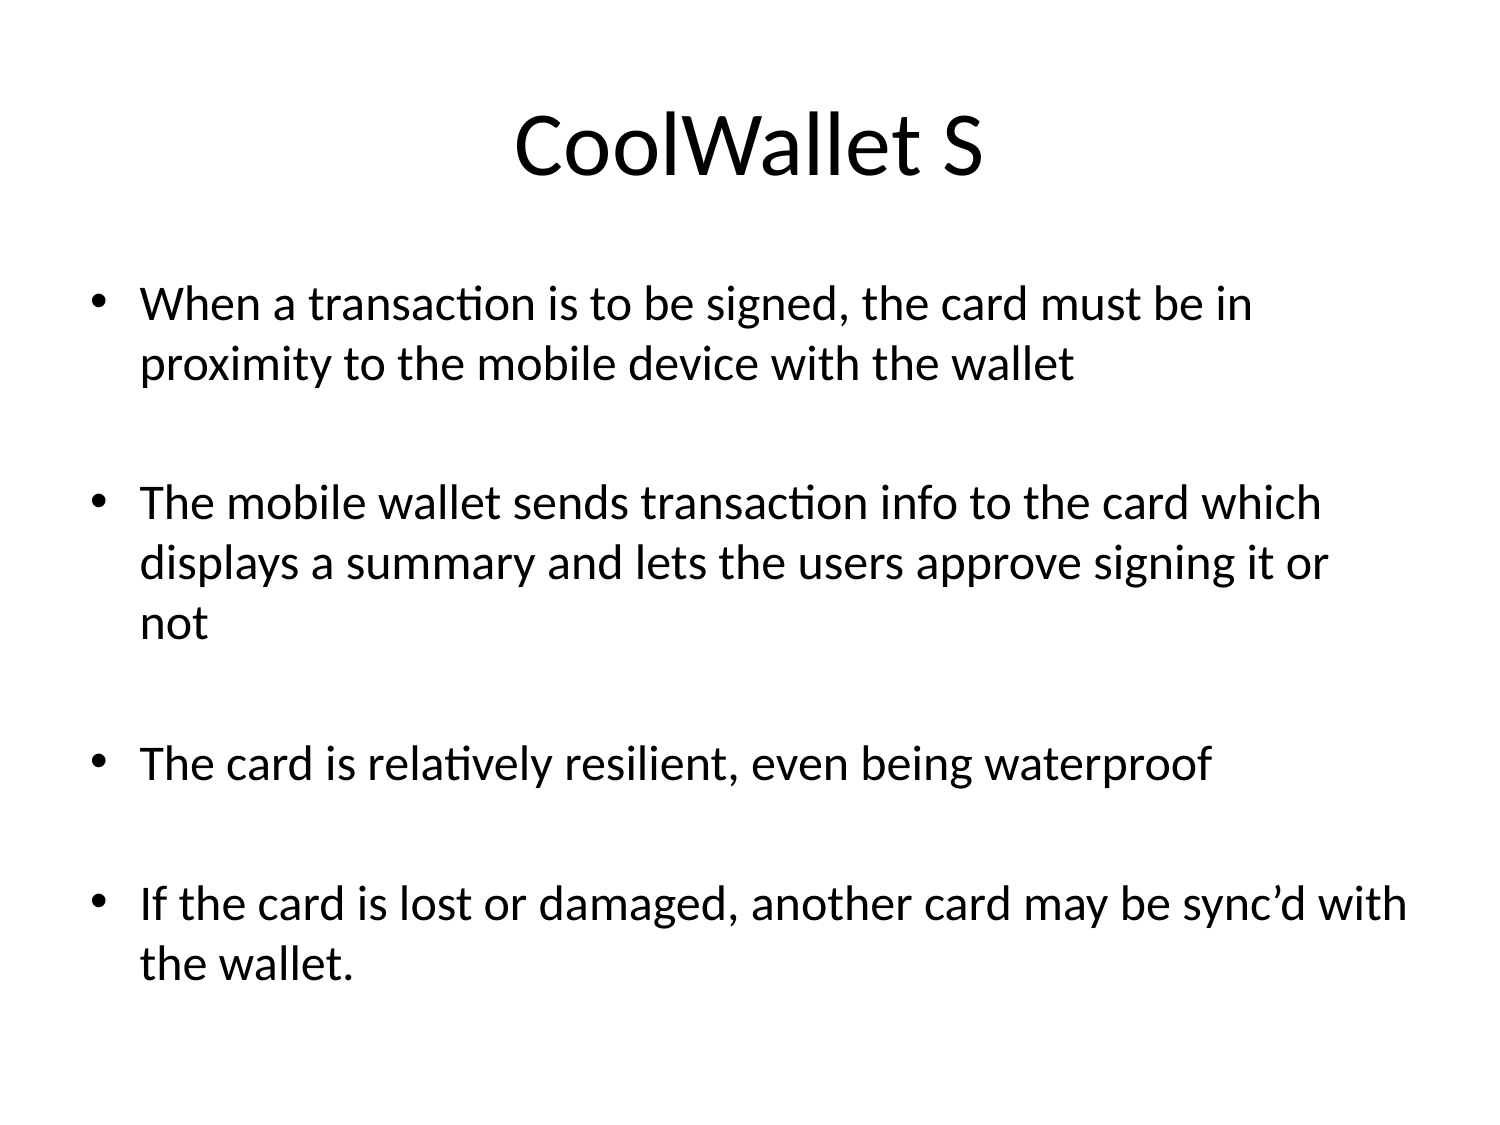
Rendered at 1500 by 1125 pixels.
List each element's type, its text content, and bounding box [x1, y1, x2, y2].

list When a transaction is to be signed, the card must be in proximity to the mobile device with the wallet The mobile wallet sends transaction info to the card which displays a summary and lets the users approve signing it or not The card is relatively resilient, even being waterproof If the card is lost or damaged, another card may be sync’d with the wallet. [75, 262, 1425, 1005]
title CoolWallet S [75, 45, 1425, 233]
